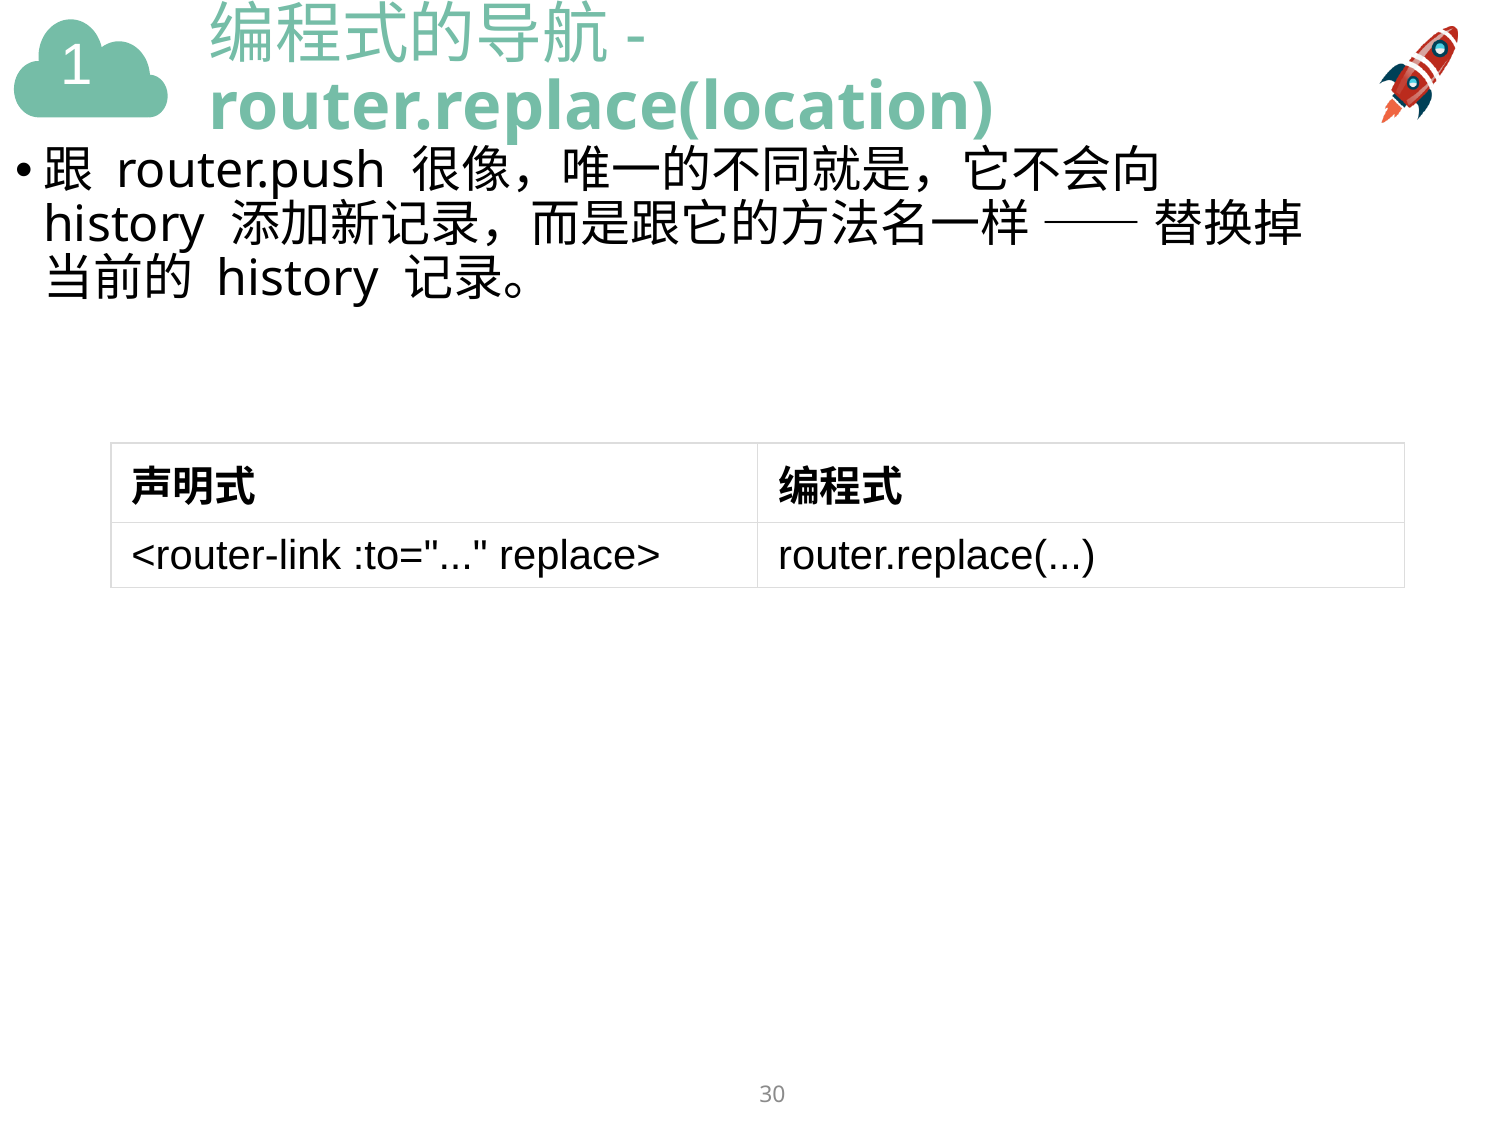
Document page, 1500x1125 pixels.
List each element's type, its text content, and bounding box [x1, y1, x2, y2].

title 编程式的导航-router.replace(location) [193, 17, 1355, 127]
table_header 声明式 [112, 444, 757, 522]
slide_number 30 [712, 1064, 833, 1125]
table_cell <router-link :to="..." replace> [112, 523, 757, 587]
list 跟 router.push 很像，唯一的不同就是，它不会向 history 添加新记录，而是跟它的方法名一样 —— 替换掉当前的 history 记录。 [0, 137, 1338, 397]
table_cell router.replace(...) [758, 523, 1404, 587]
table_header 编程式 [758, 444, 1404, 522]
picture [1379, 26, 1458, 123]
